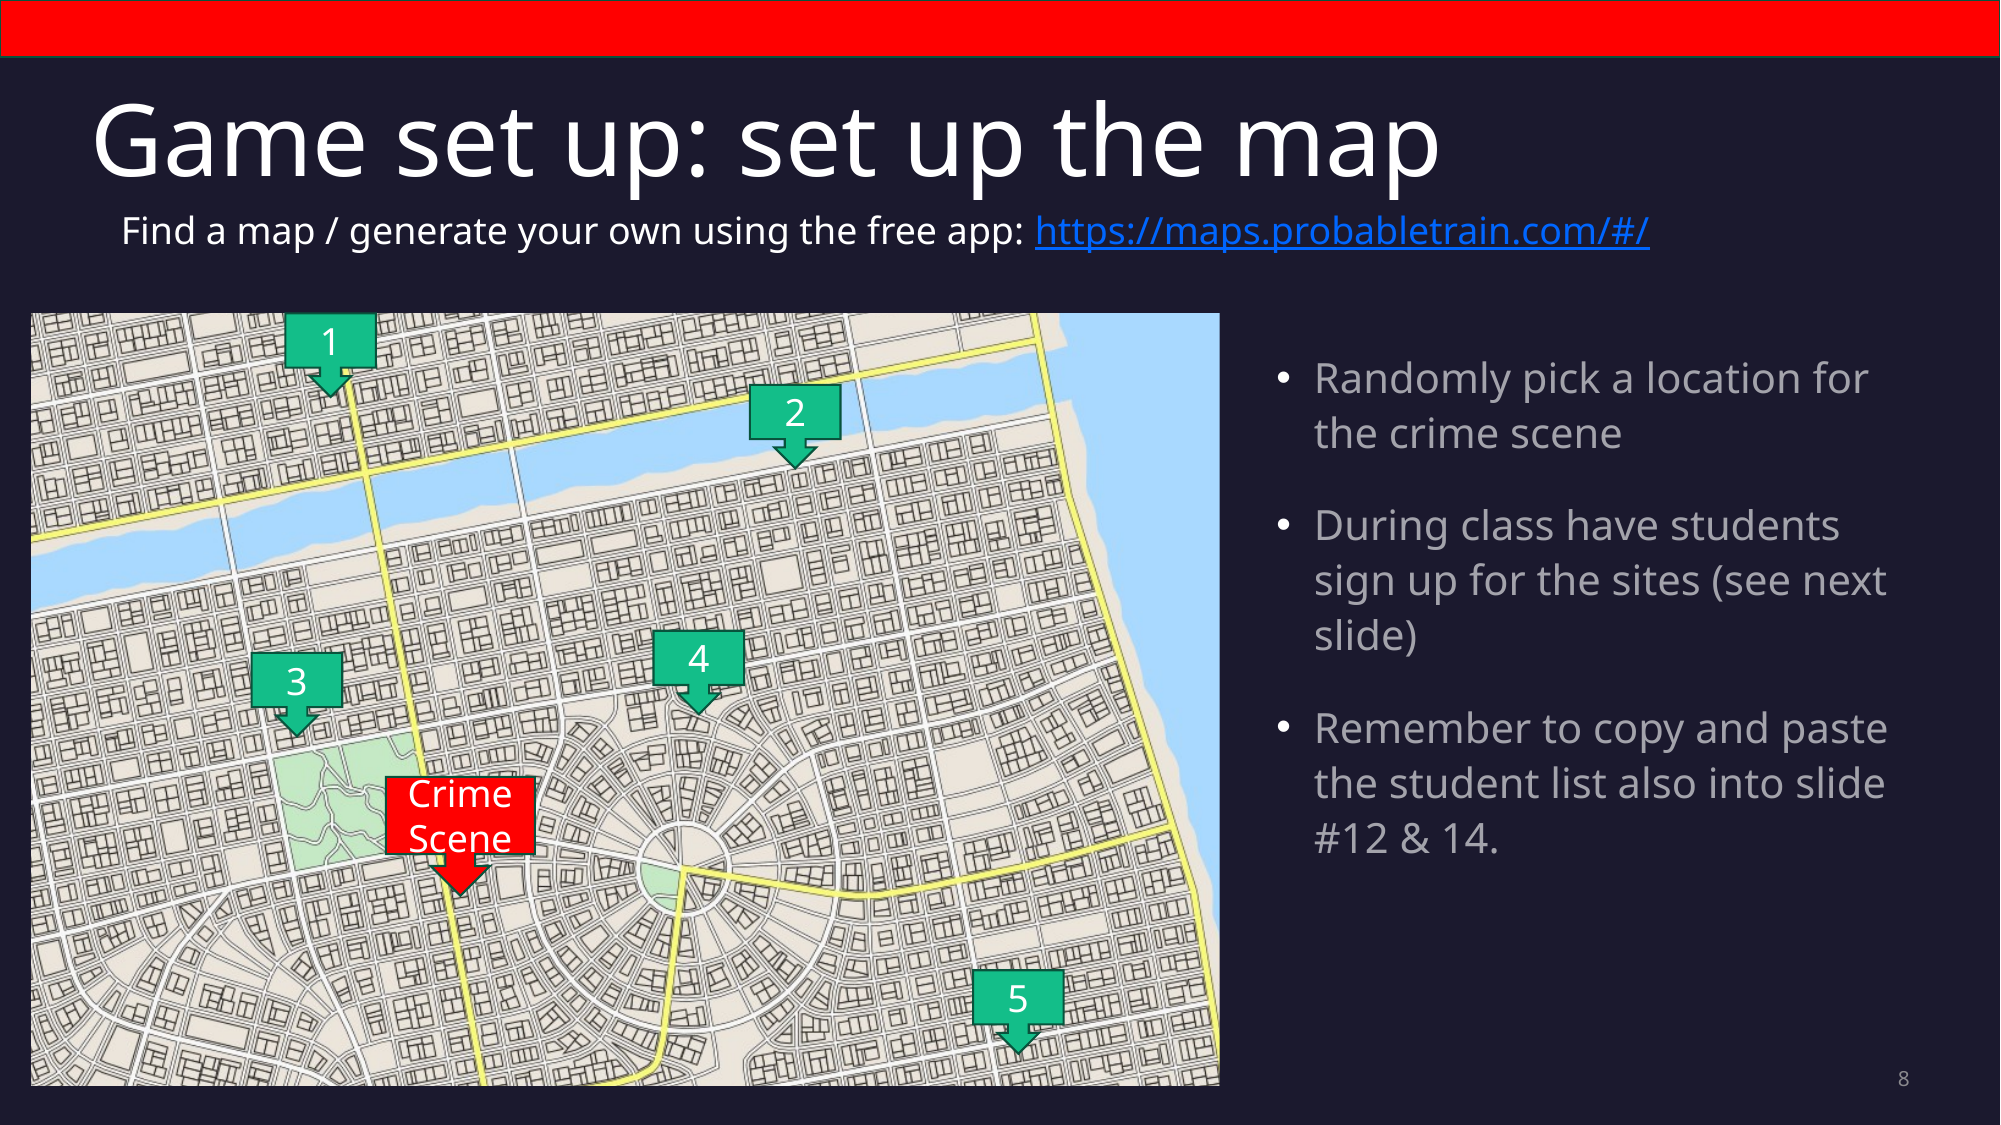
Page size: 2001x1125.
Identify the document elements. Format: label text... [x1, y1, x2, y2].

text_box [0, 0, 2000, 58]
list Randomly pick a location for the crime scene During class have students sign up for the sites (see next slide) Remember to copy and paste the student list also into slide #12 & 14. [1276, 346, 1910, 1000]
slide_number 8 [1632, 1067, 1910, 1093]
picture [31, 313, 1220, 1086]
text_box Find a map / generate your own using the free app: https://maps.probabletrain.com/#/ [106, 199, 1799, 266]
title Game set up: set up the map [90, 90, 1910, 309]
